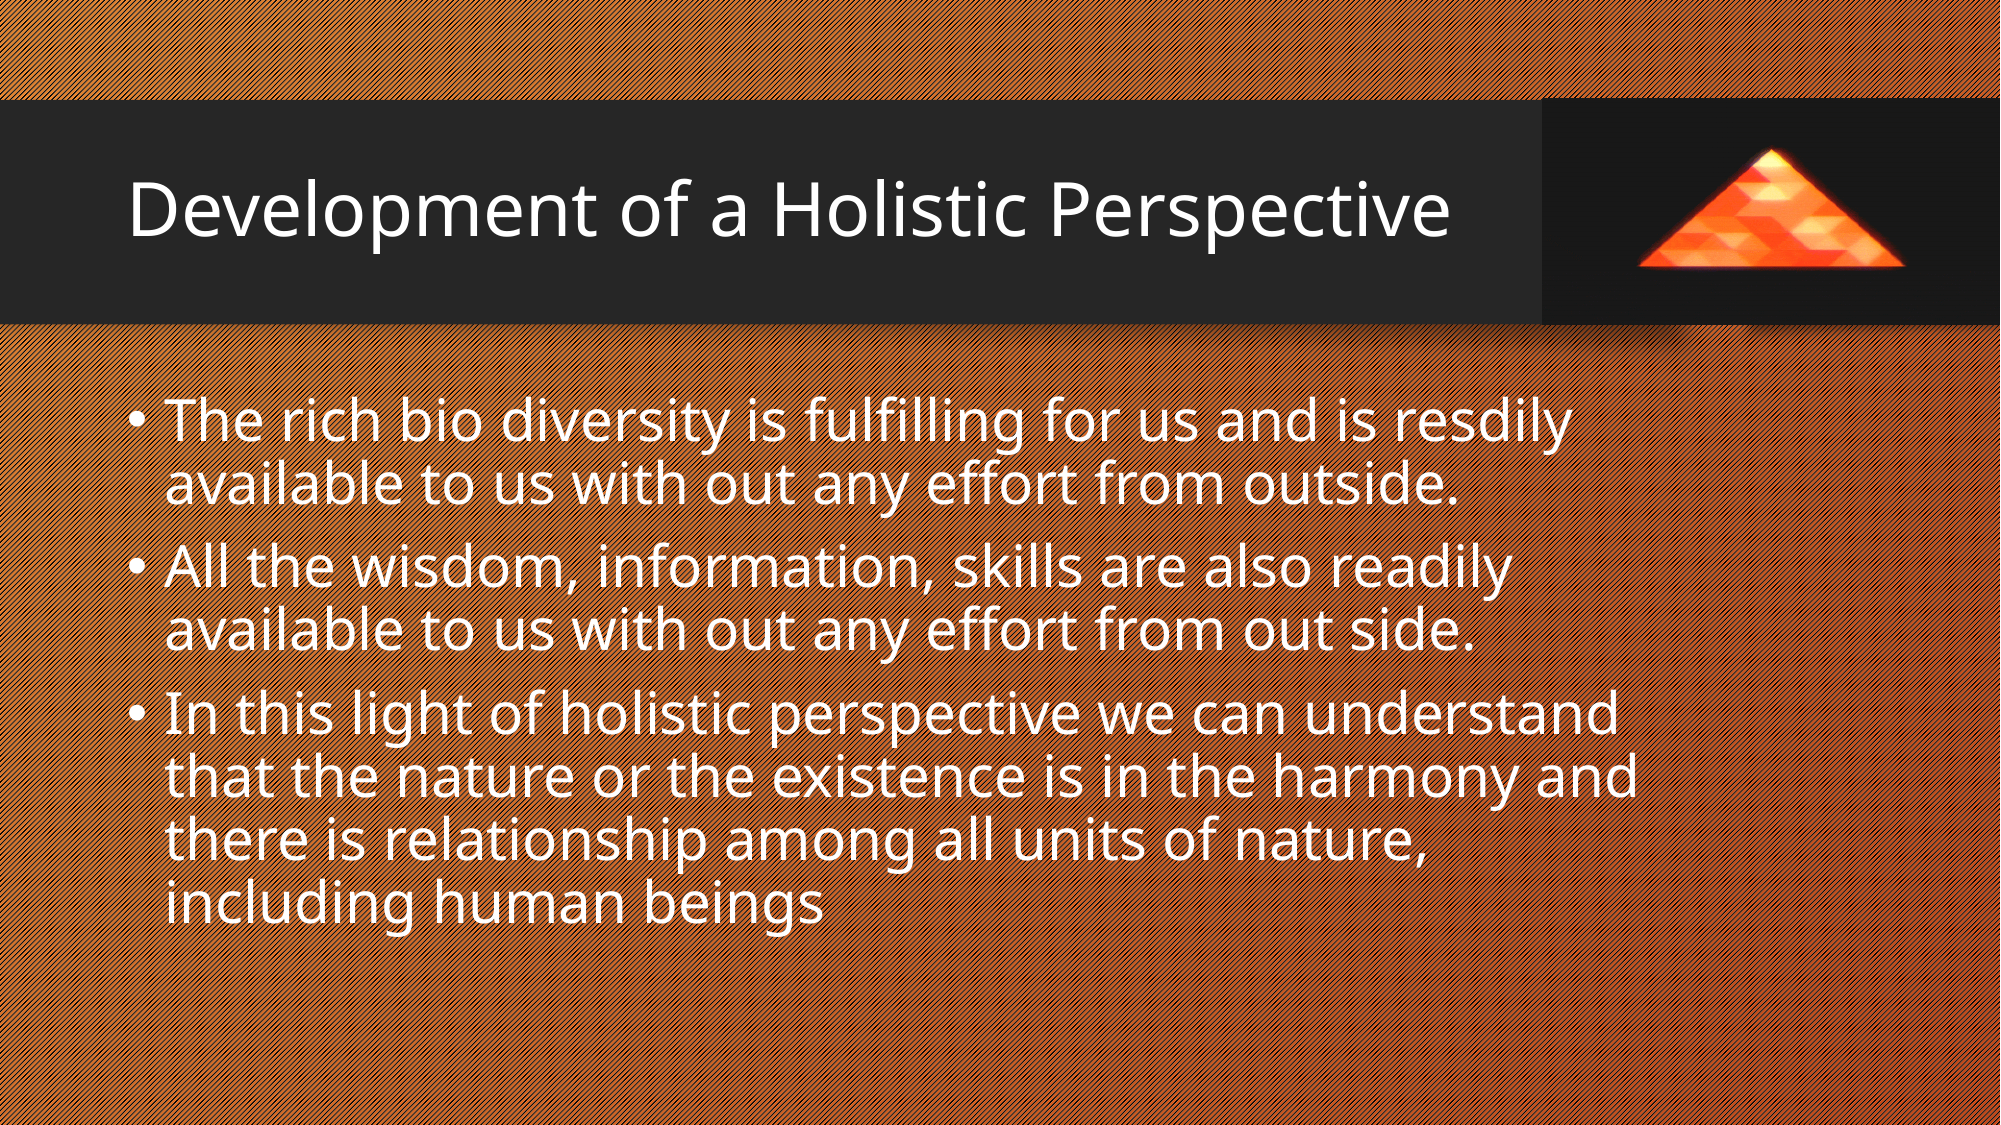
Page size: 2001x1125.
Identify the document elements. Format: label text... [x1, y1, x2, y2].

list The rich bio diversity is fulfilling for us and is resdily available to us with out any effort from outside. All the wisdom, information, skills are also readily available to us with out any effort from out side. In this light of holistic perspective we can understand that the nature or the existence is in the harmony and there is relationship among all units of nature, including human beings [111, 383, 1689, 974]
picture [0, 0, 2000, 1125]
title Development of a Holistic Perspective [111, 123, 1541, 301]
